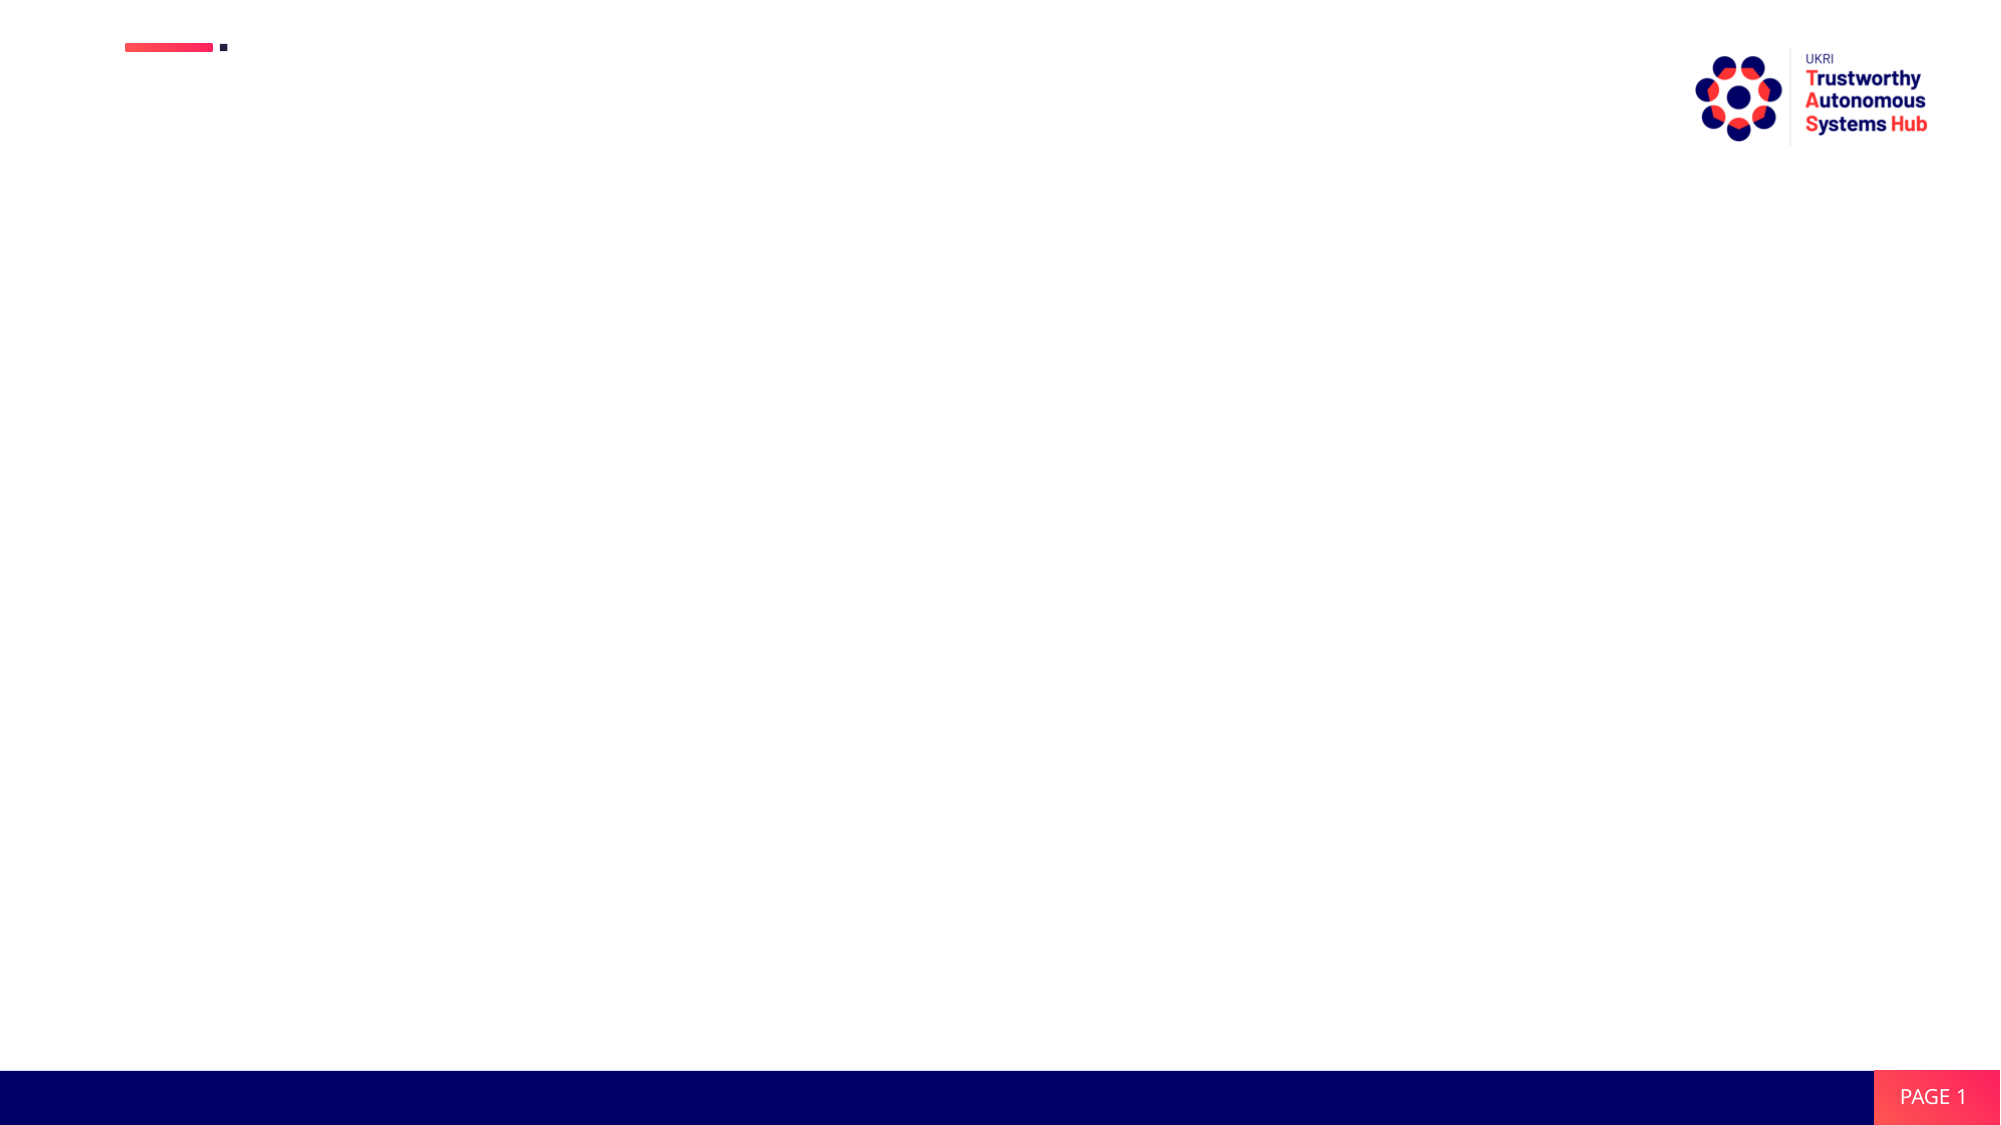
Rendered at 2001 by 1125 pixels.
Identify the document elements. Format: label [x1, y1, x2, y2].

picture [1672, 39, 1958, 153]
